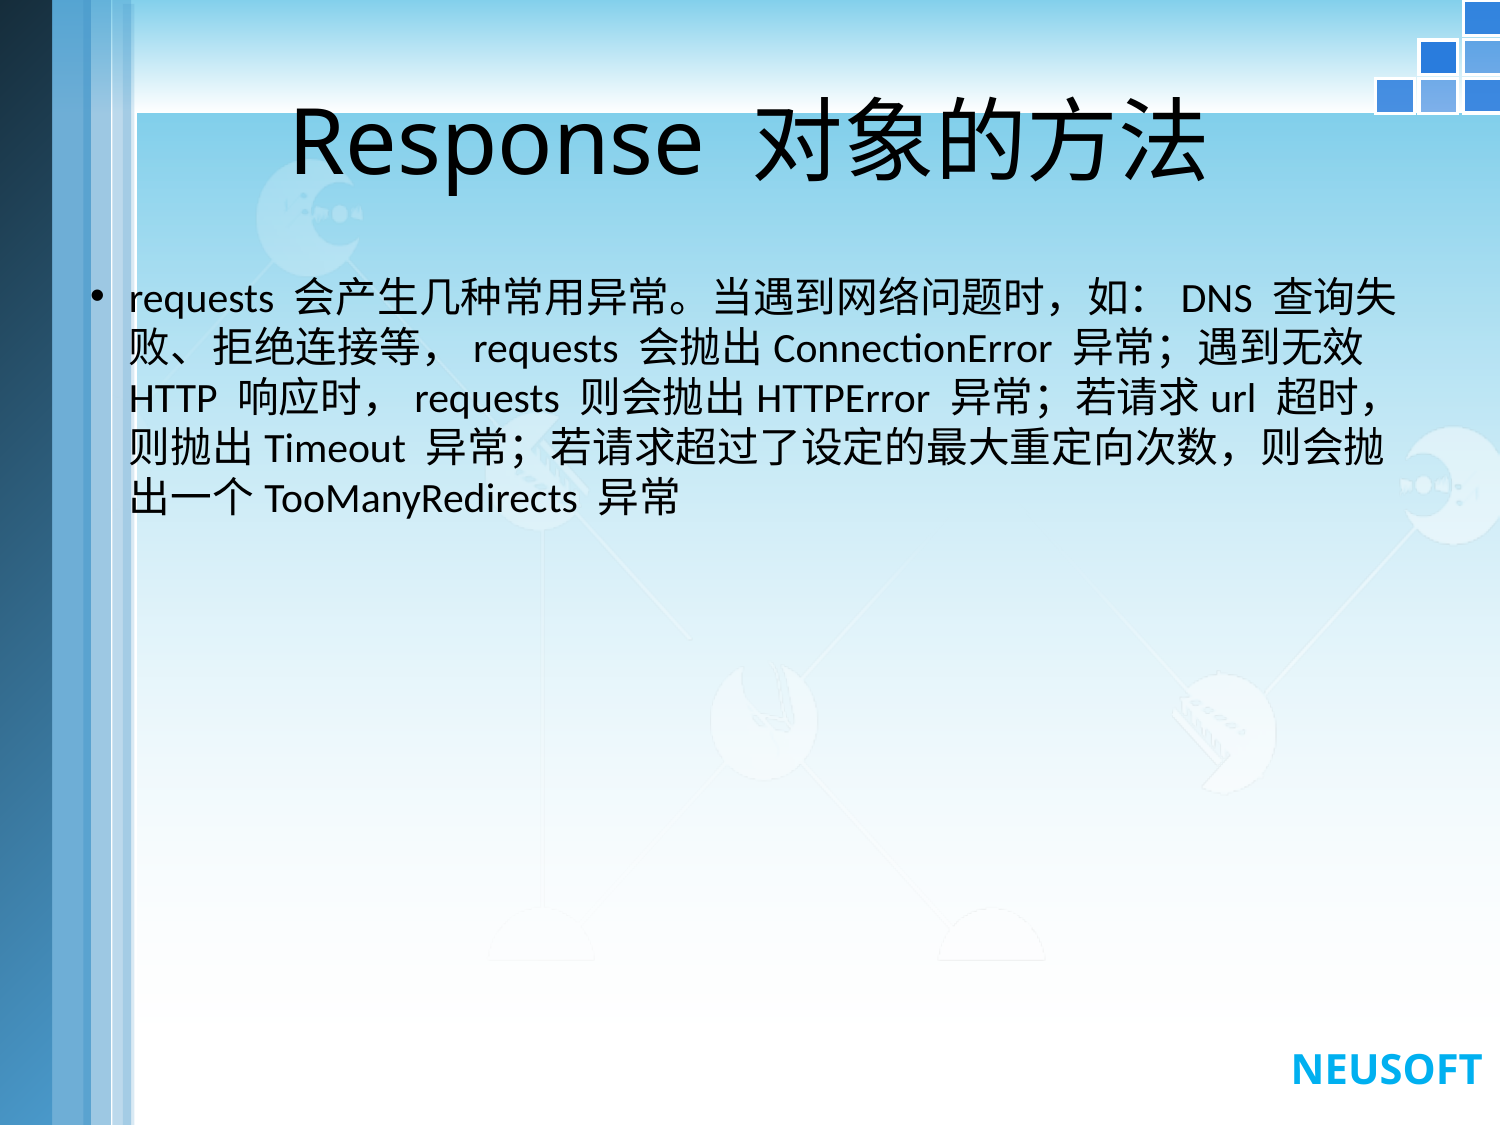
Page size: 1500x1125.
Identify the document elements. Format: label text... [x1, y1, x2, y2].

list requests 会产生几种常用异常。当遇到网络问题时，如：DNS 查询失败、拒绝连接等，requests 会抛出ConnectionError 异常；遇到无效HTTP 响应时，requests 则会抛出HTTPError 异常；若请求url 超时，则抛出Timeout 异常；若请求超过了设定的最大重定向次数，则会抛出一个TooManyRedirects 异常 [74, 263, 1425, 1006]
title Response 对象的方法 [74, 44, 1425, 233]
picture [132, 113, 1500, 965]
